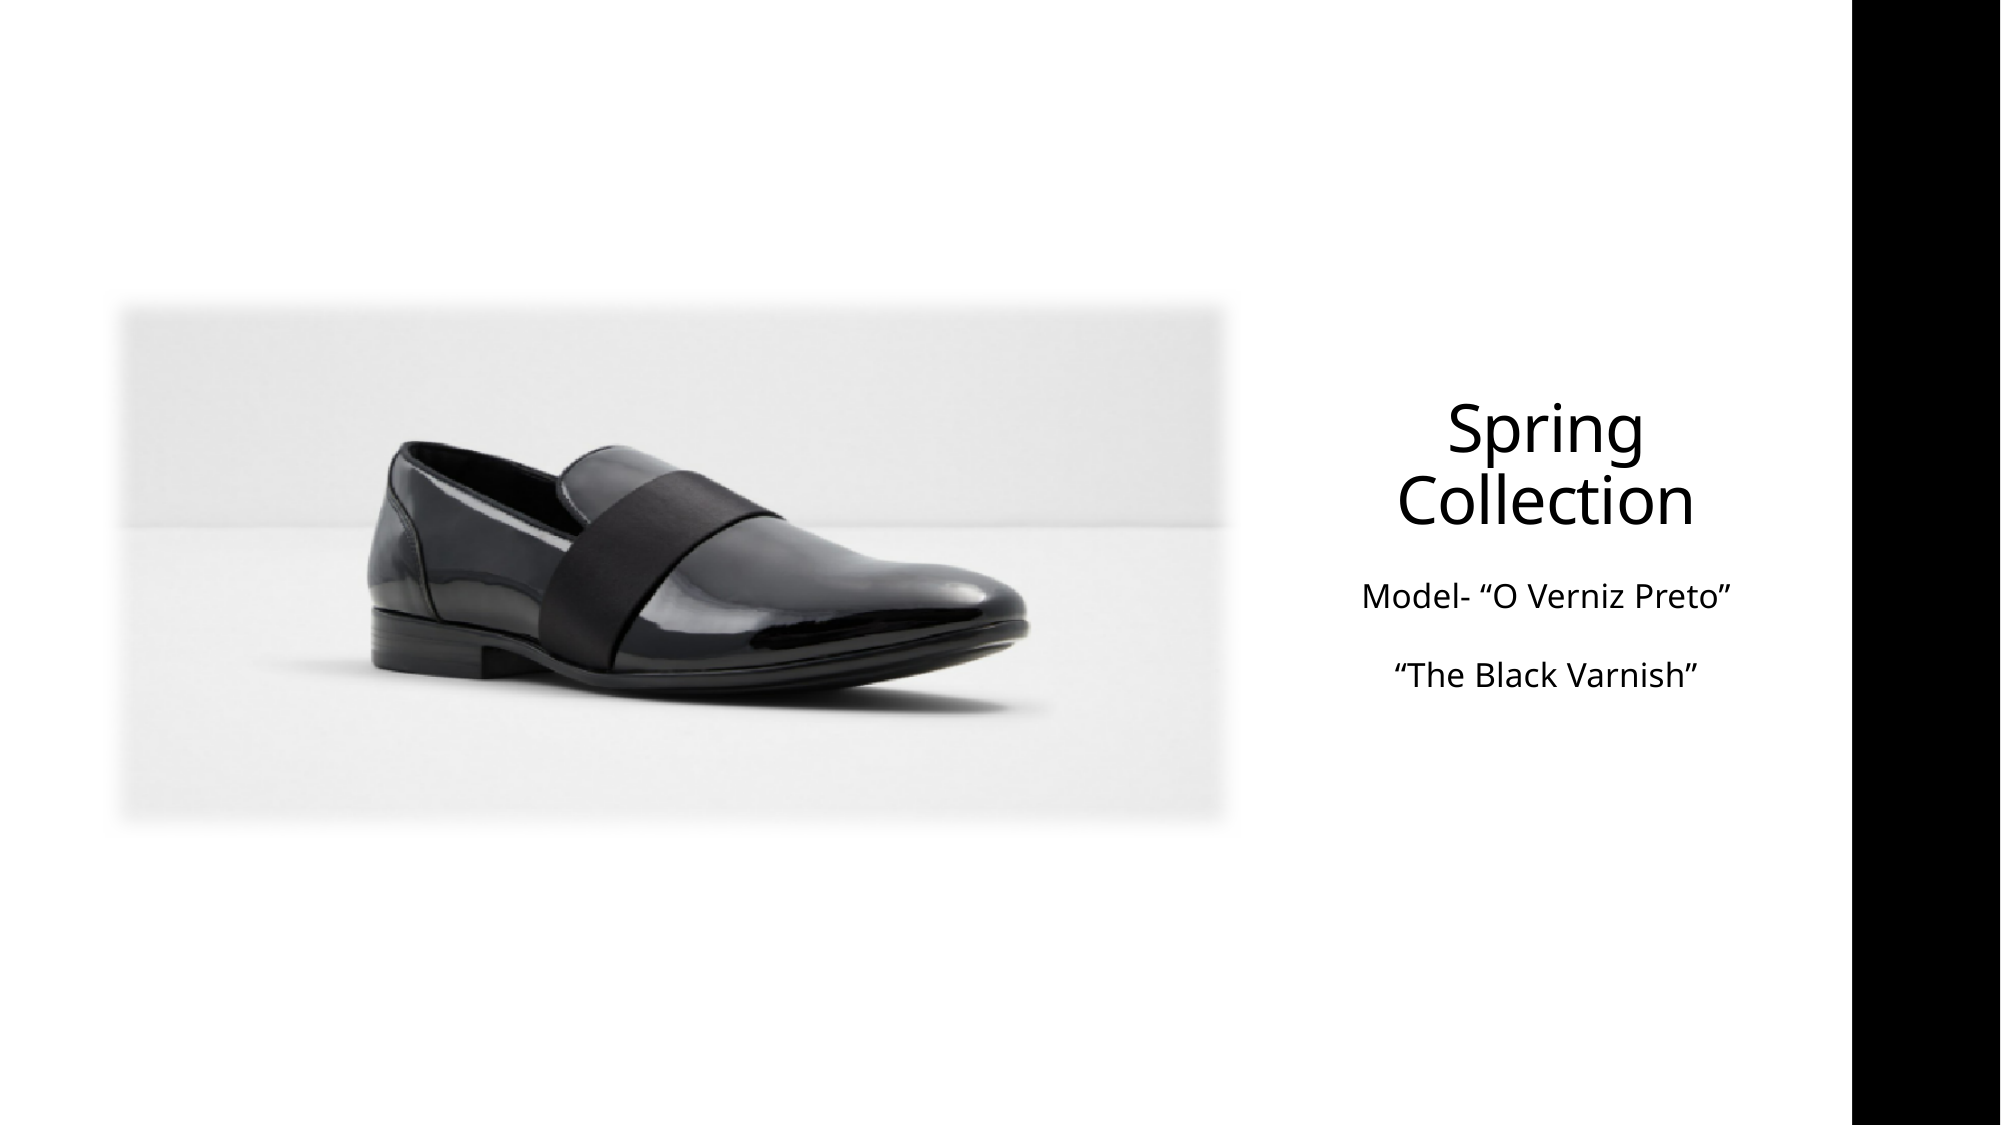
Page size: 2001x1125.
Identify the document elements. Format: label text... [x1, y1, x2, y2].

list Model- “O Verniz Preto” “The Black Varnish” [1294, 562, 1799, 977]
title Spring Collection [1294, 322, 1799, 547]
text_box [1851, 0, 2000, 1125]
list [103, 288, 1241, 838]
